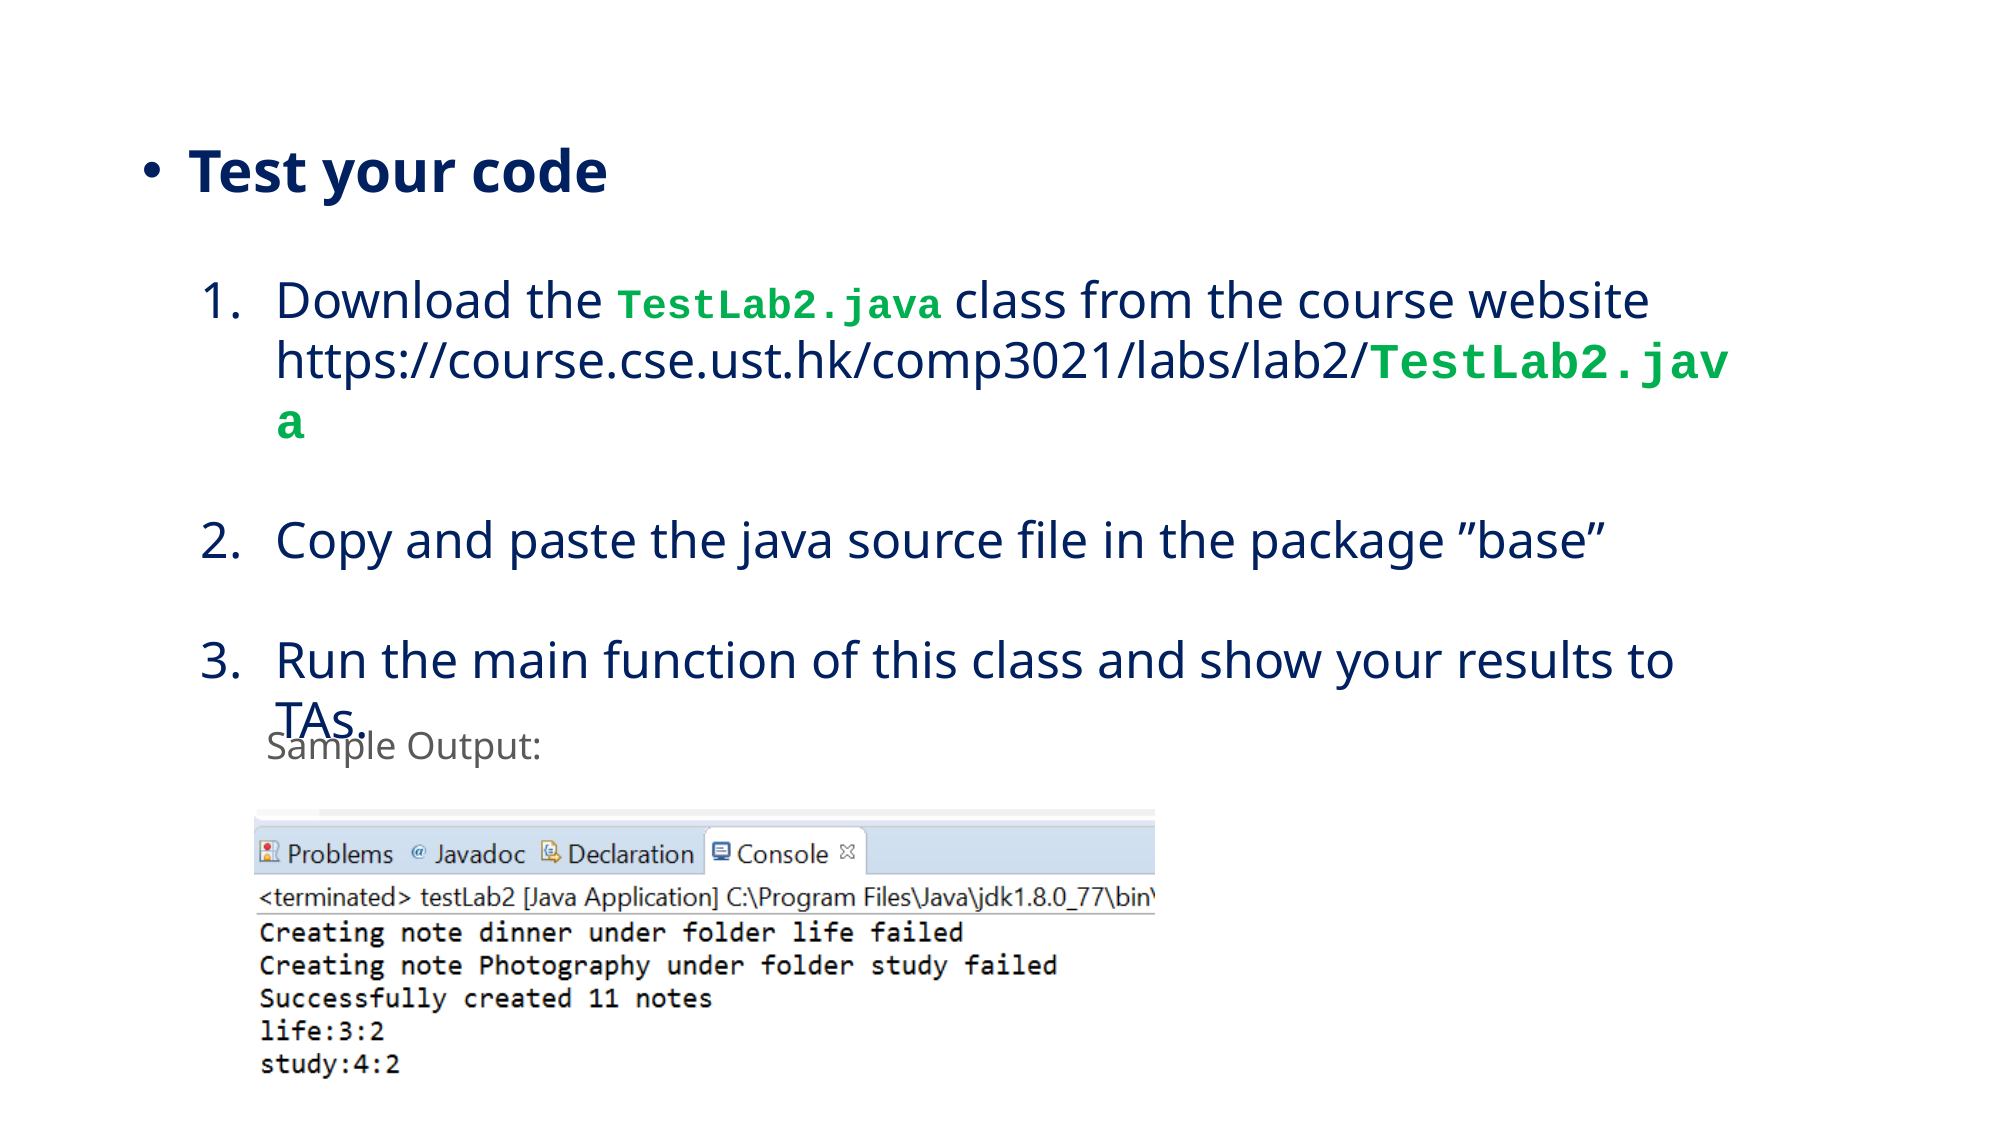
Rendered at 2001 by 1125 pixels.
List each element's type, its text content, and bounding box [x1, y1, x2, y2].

text_box Test your code [127, 126, 624, 212]
text_box Sample Output: [251, 714, 567, 775]
picture [254, 809, 1155, 1099]
text_box Download the TestLab2.java class from the course website https://course.cse.ust.hk/comp3021/labs/lab2/TestLab2.java Copy and paste the java source file in the package ”base” Run the main function of this class and show your results to TAs. [185, 261, 1763, 756]
